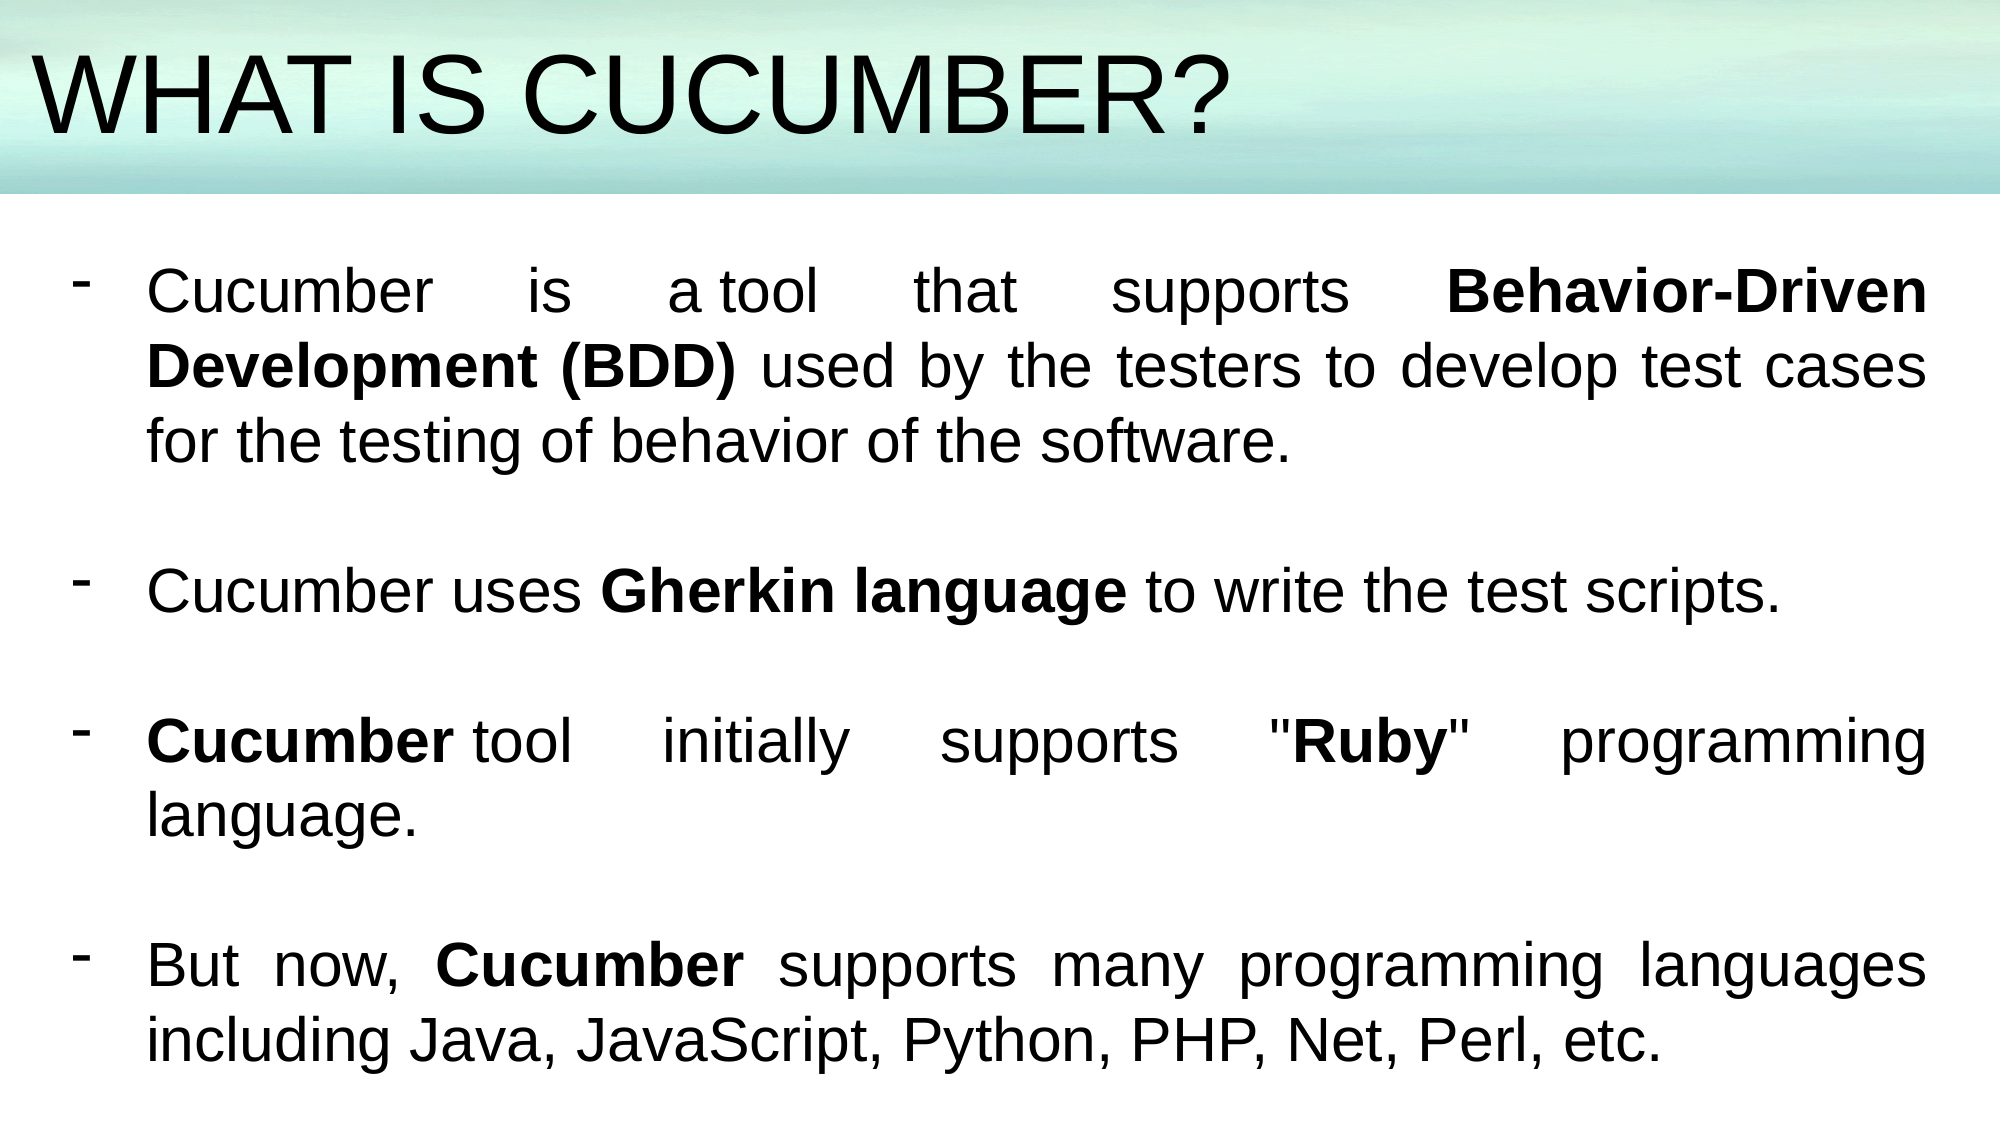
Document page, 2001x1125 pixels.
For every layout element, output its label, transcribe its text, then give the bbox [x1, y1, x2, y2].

text_box Cucumber is a tool that supports Behavior-Driven Development (BDD) used by the testers to develop test cases for the testing of behavior of the software. Cucumber uses Gherkin language to write the test scripts. Cucumber tool initially supports "Ruby" programming language. But now, Cucumber supports many programming languages including Java, JavaScript, Python, PHP, Net, Perl, etc. [56, 242, 1944, 1082]
picture [0, 0, 2000, 194]
